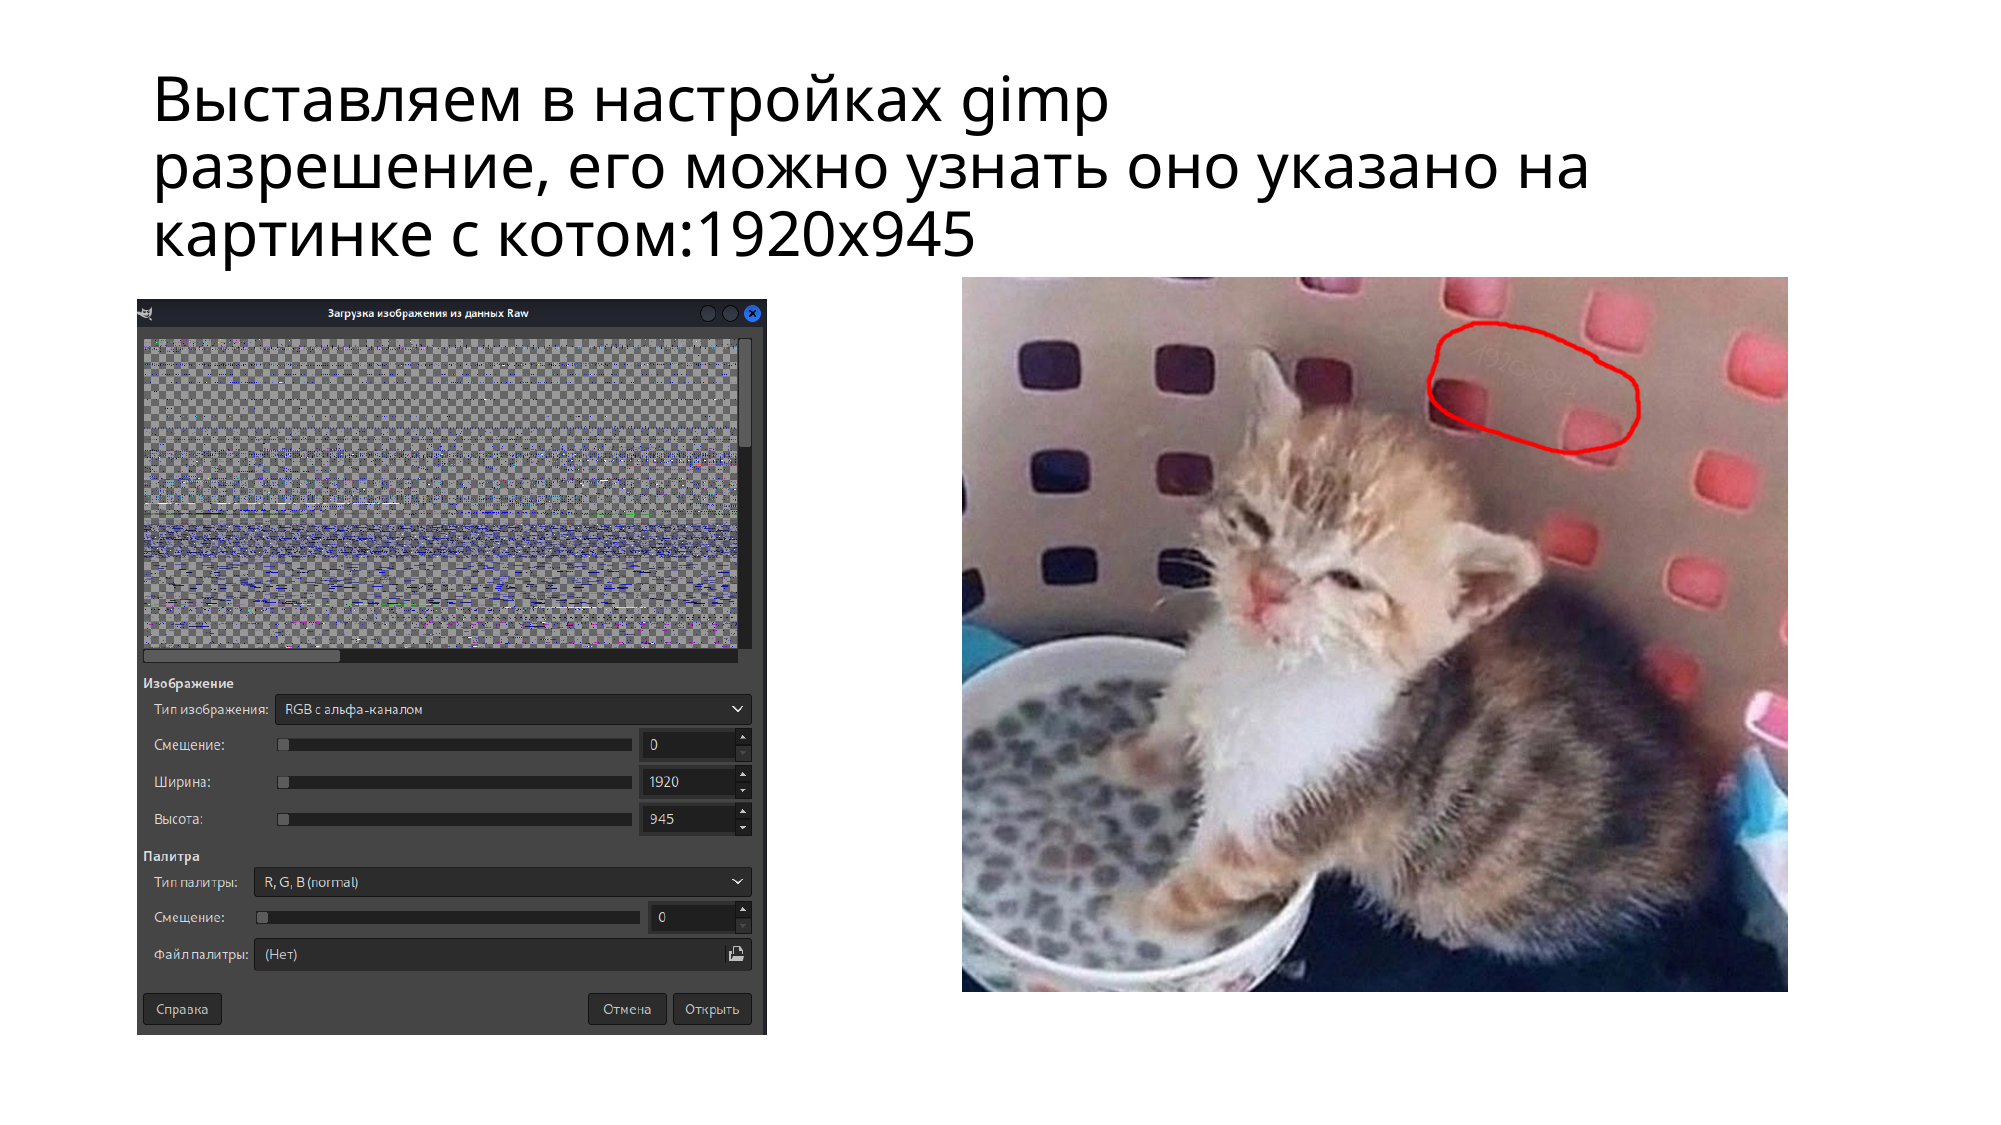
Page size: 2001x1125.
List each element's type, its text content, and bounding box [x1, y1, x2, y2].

picture [137, 299, 767, 1035]
title Выставляем в настройках gimp разрешение, его можно узнать оно указано на картинке с котом:1920x945 [137, 59, 1863, 278]
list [962, 277, 1788, 992]
